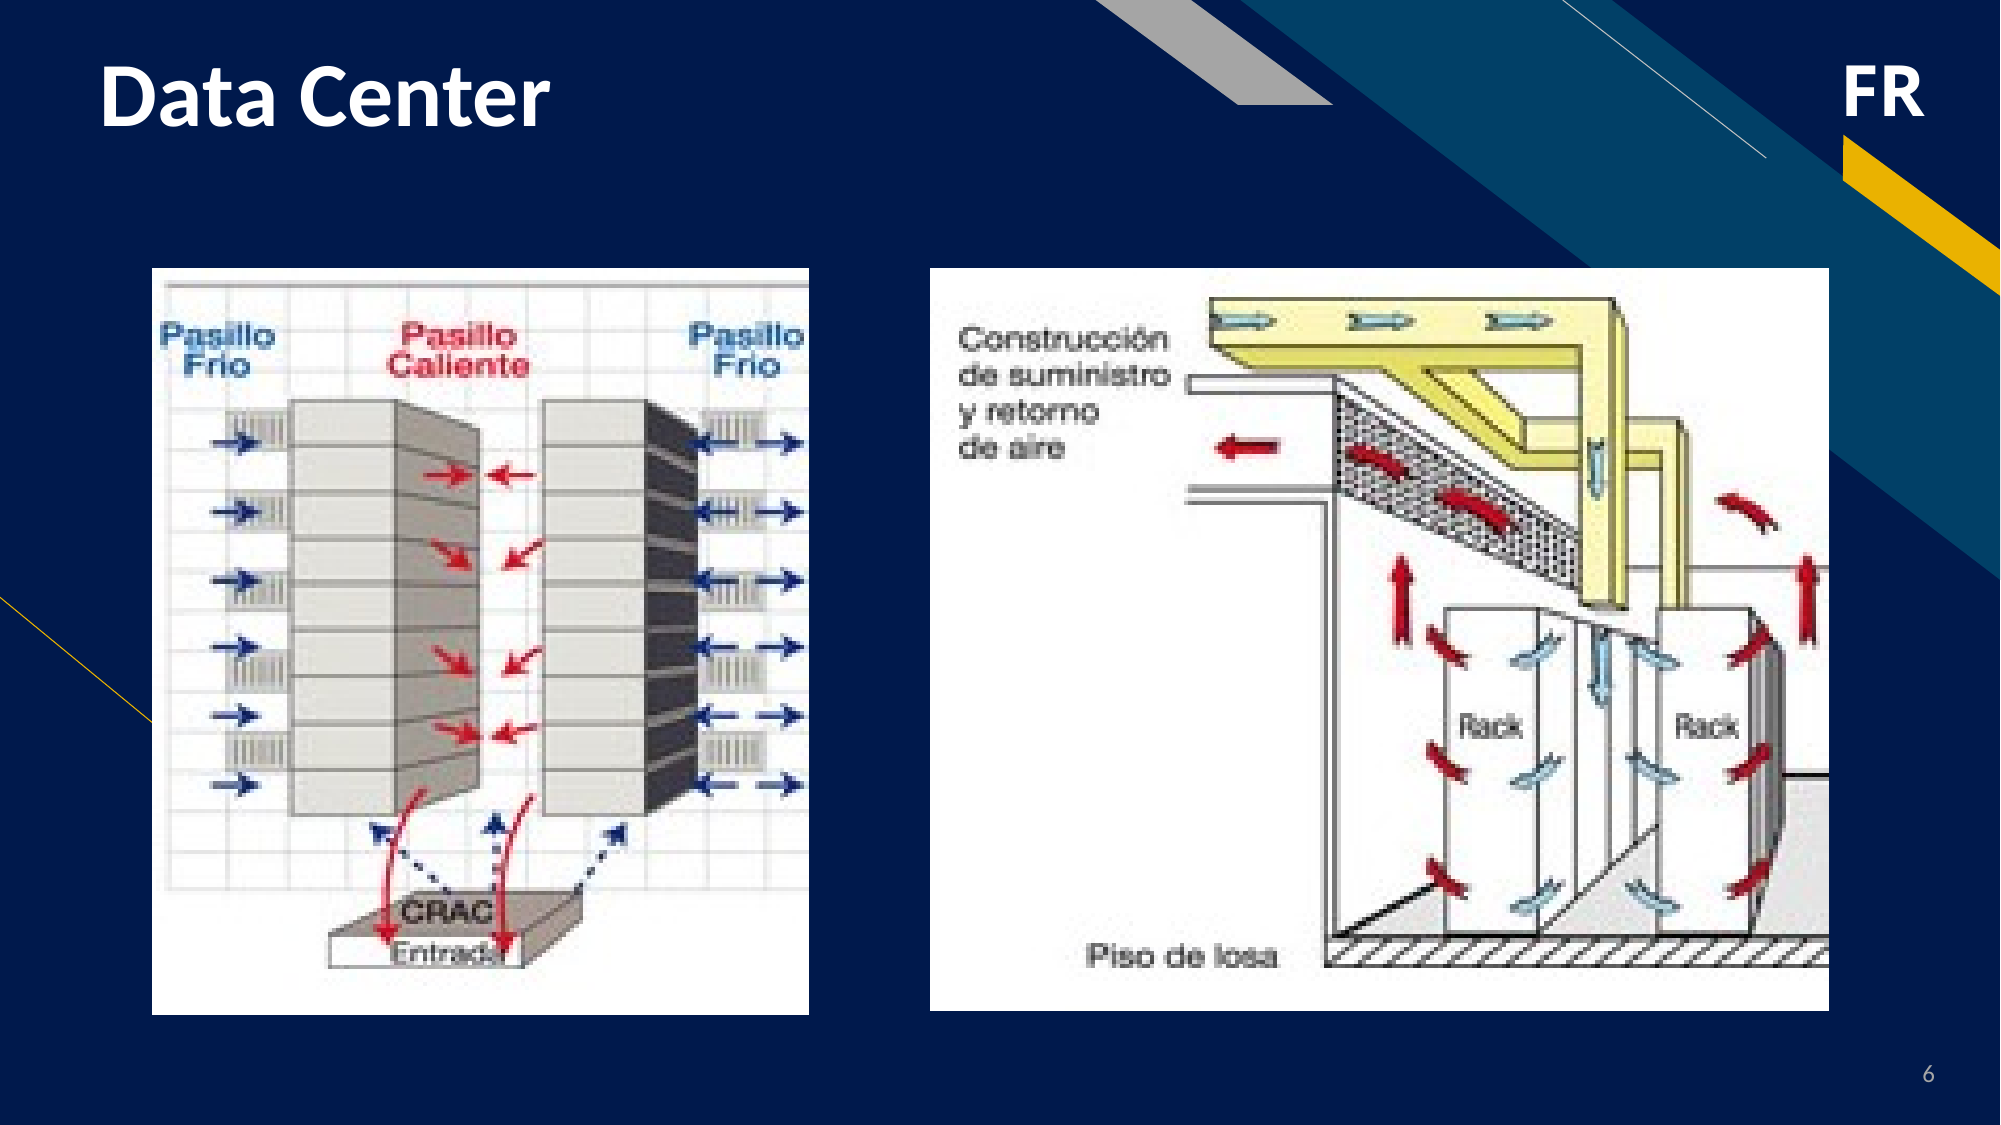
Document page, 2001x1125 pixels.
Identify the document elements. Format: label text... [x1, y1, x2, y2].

picture [152, 268, 809, 1016]
slide_number 6 [1828, 1042, 1950, 1103]
picture [930, 268, 1829, 1011]
title Data Center [85, 34, 1453, 146]
